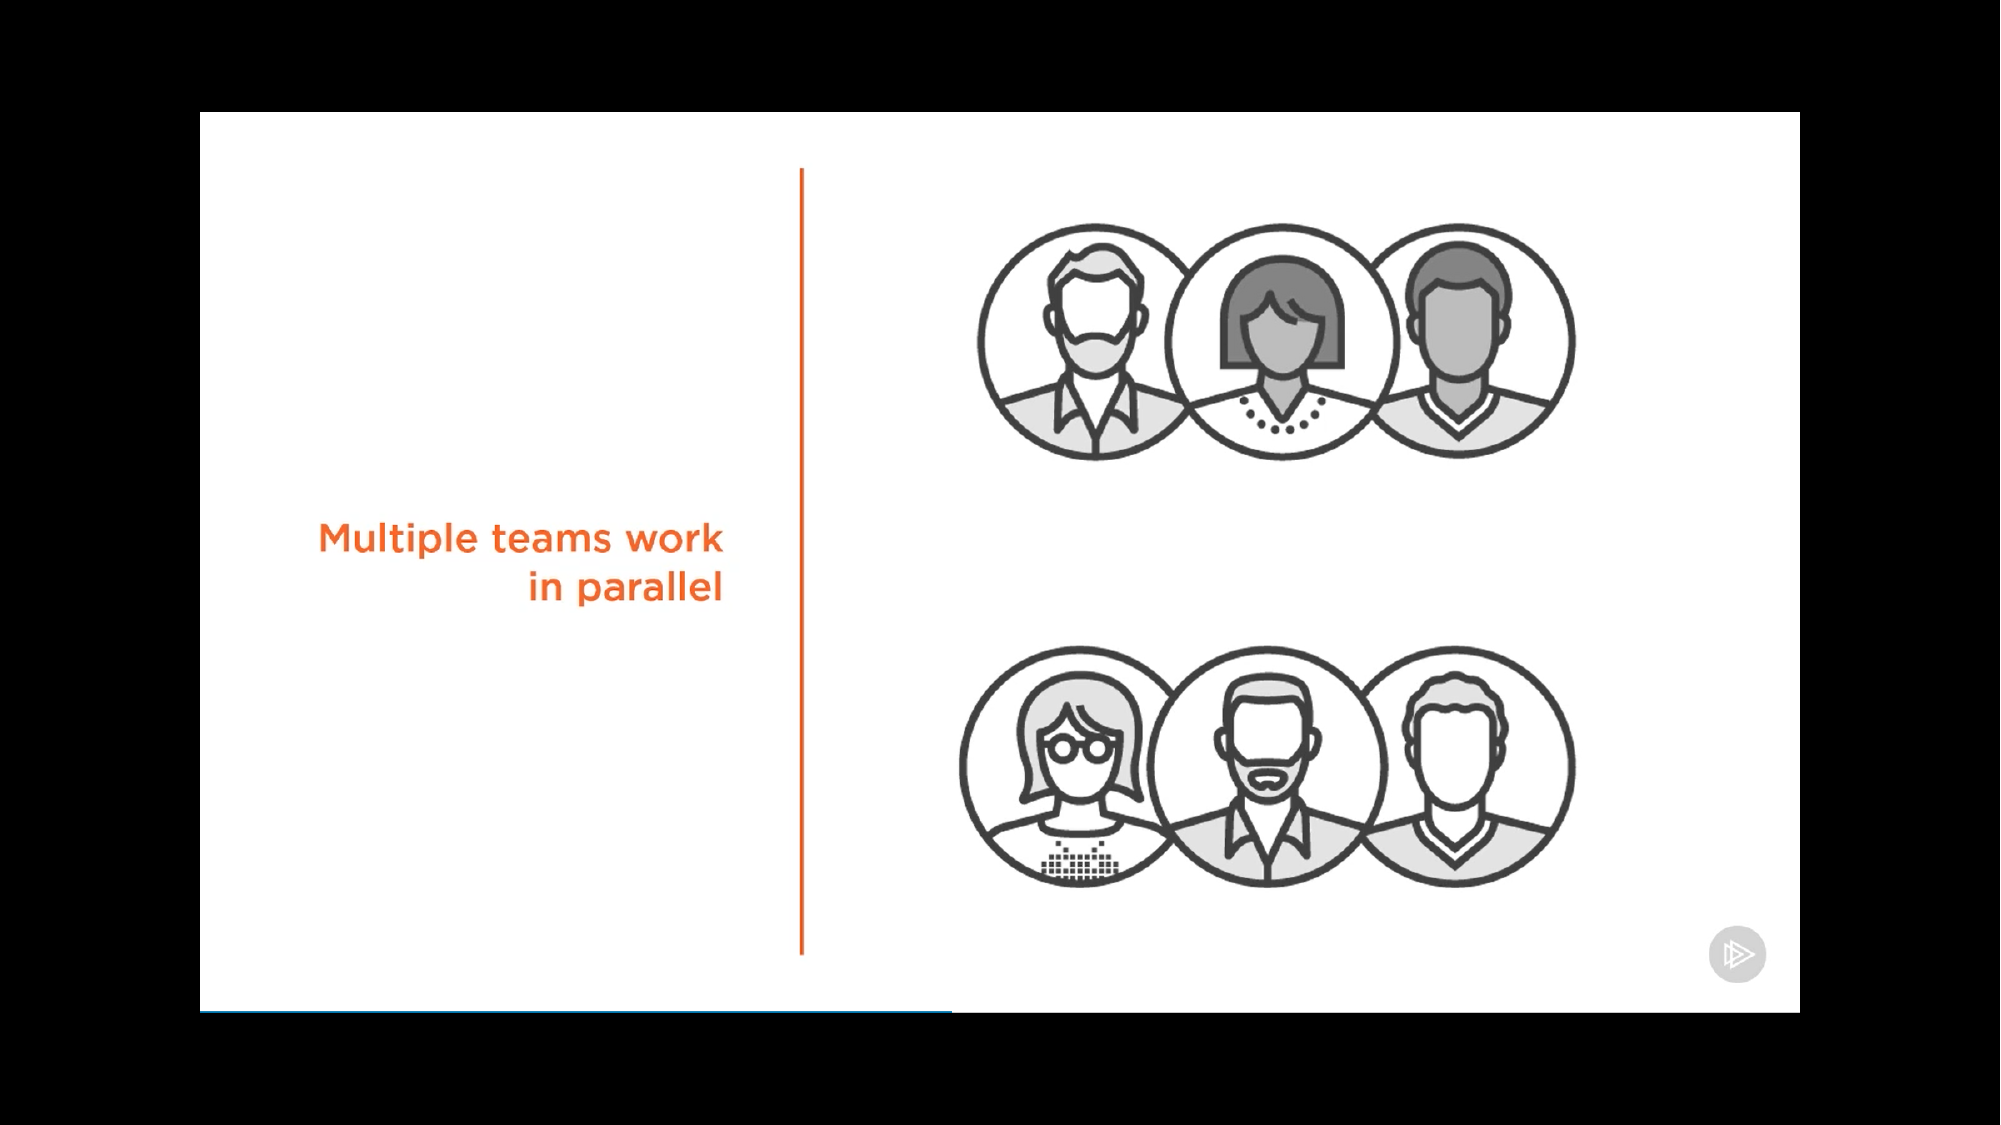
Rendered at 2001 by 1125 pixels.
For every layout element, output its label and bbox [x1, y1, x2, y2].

picture [199, 112, 1800, 1013]
